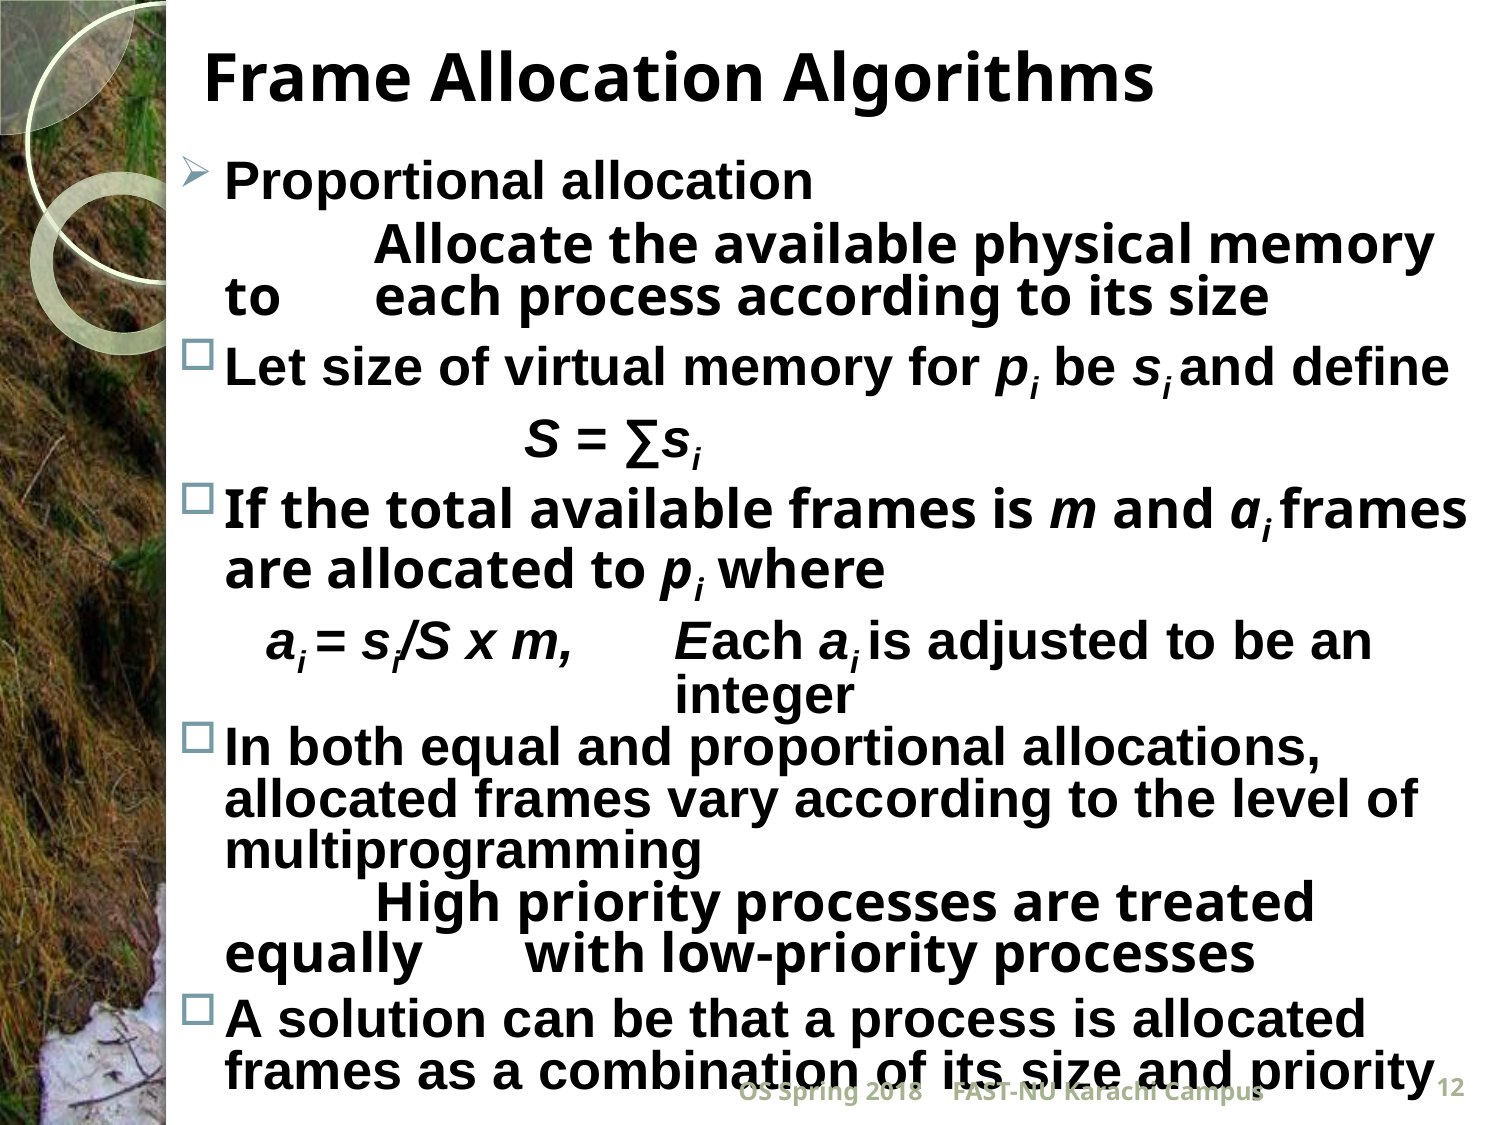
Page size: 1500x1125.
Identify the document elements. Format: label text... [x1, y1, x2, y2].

picture [136, 0, 166, 4]
picture [62, 195, 149, 279]
footer FAST-NU Karachi Campus [937, 1034, 1413, 1113]
slide_number OS Spring 2018 [587, 1034, 937, 1113]
picture [0, 134, 166, 1125]
slide_number 12 [1413, 1034, 1488, 1113]
picture [53, 241, 149, 332]
title Frame Allocation Algorithms [187, 12, 1500, 138]
list Proportional allocation Allocate the available physical memory to each process according to its size Let size of virtual memory for pi be si and define S = ∑si If the total available frames is m and ai frames are allocated to pi where ai = si/S x m, Each ai is adjusted to be an integer In both equal and proportional allocations, allocated frames vary according to the level of multiprogramming High priority processes are treated equally with low-priority processes A solution can be that a process is allocated frames as a combination of its size and priority [149, 149, 1500, 1051]
picture [32, 13, 160, 207]
